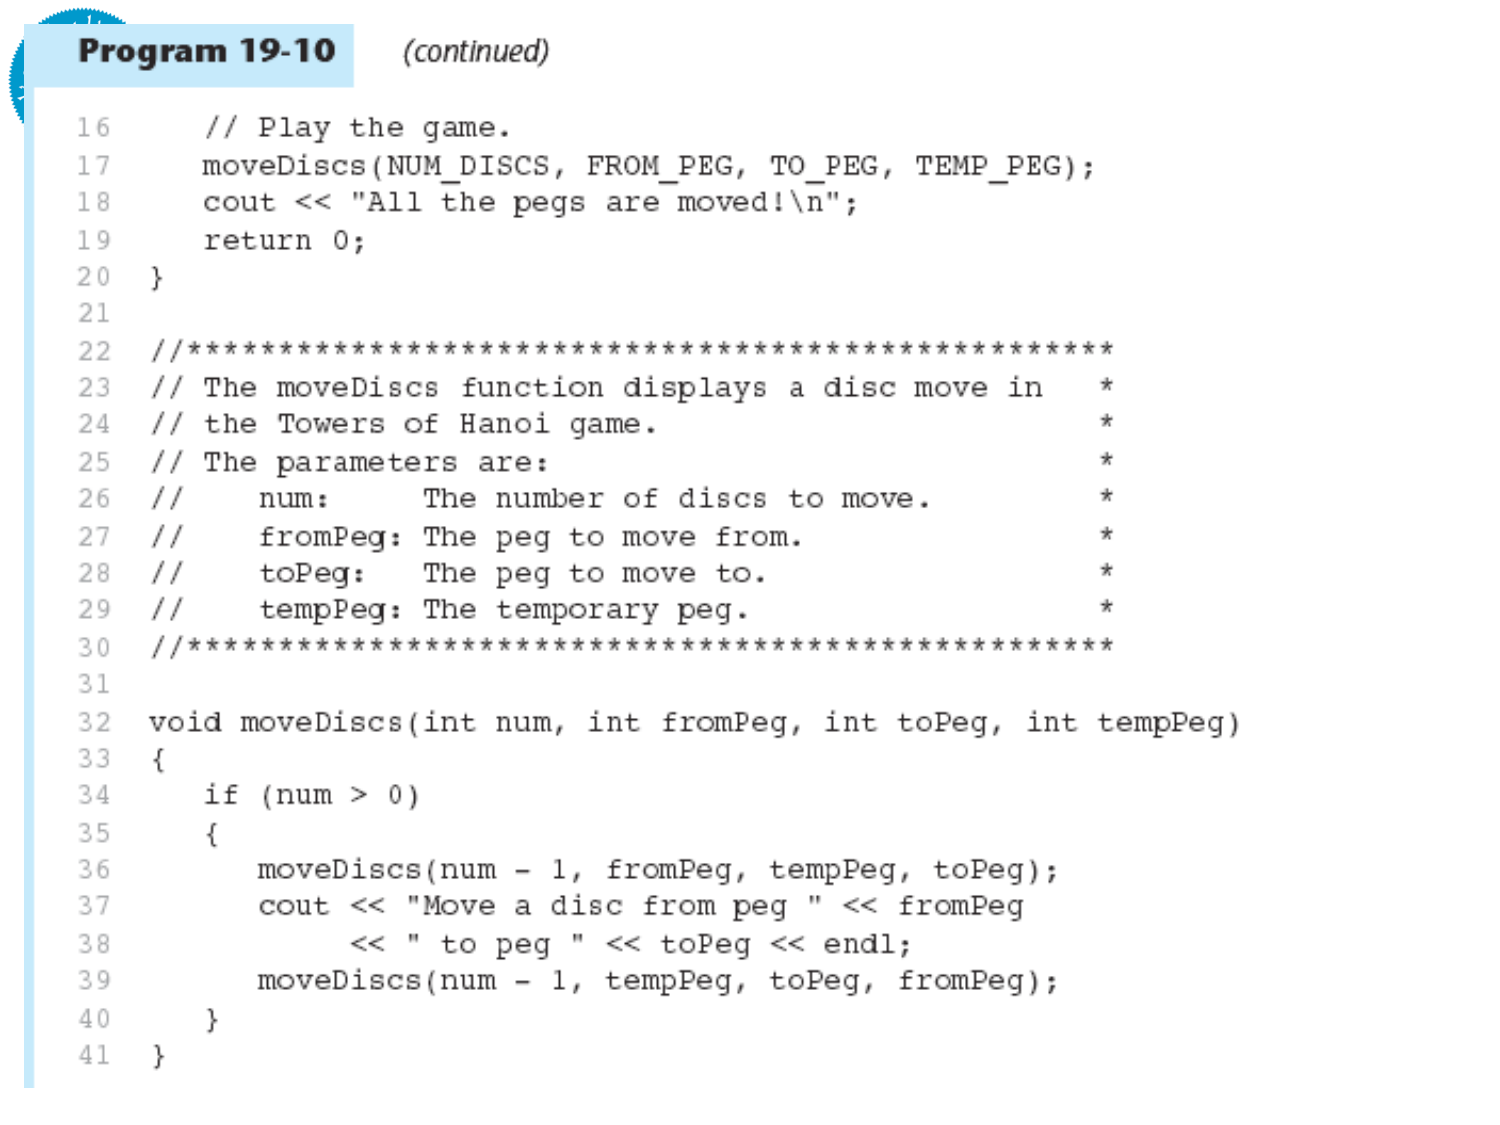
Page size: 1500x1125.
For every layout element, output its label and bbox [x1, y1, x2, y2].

picture [8, 7, 1288, 1088]
